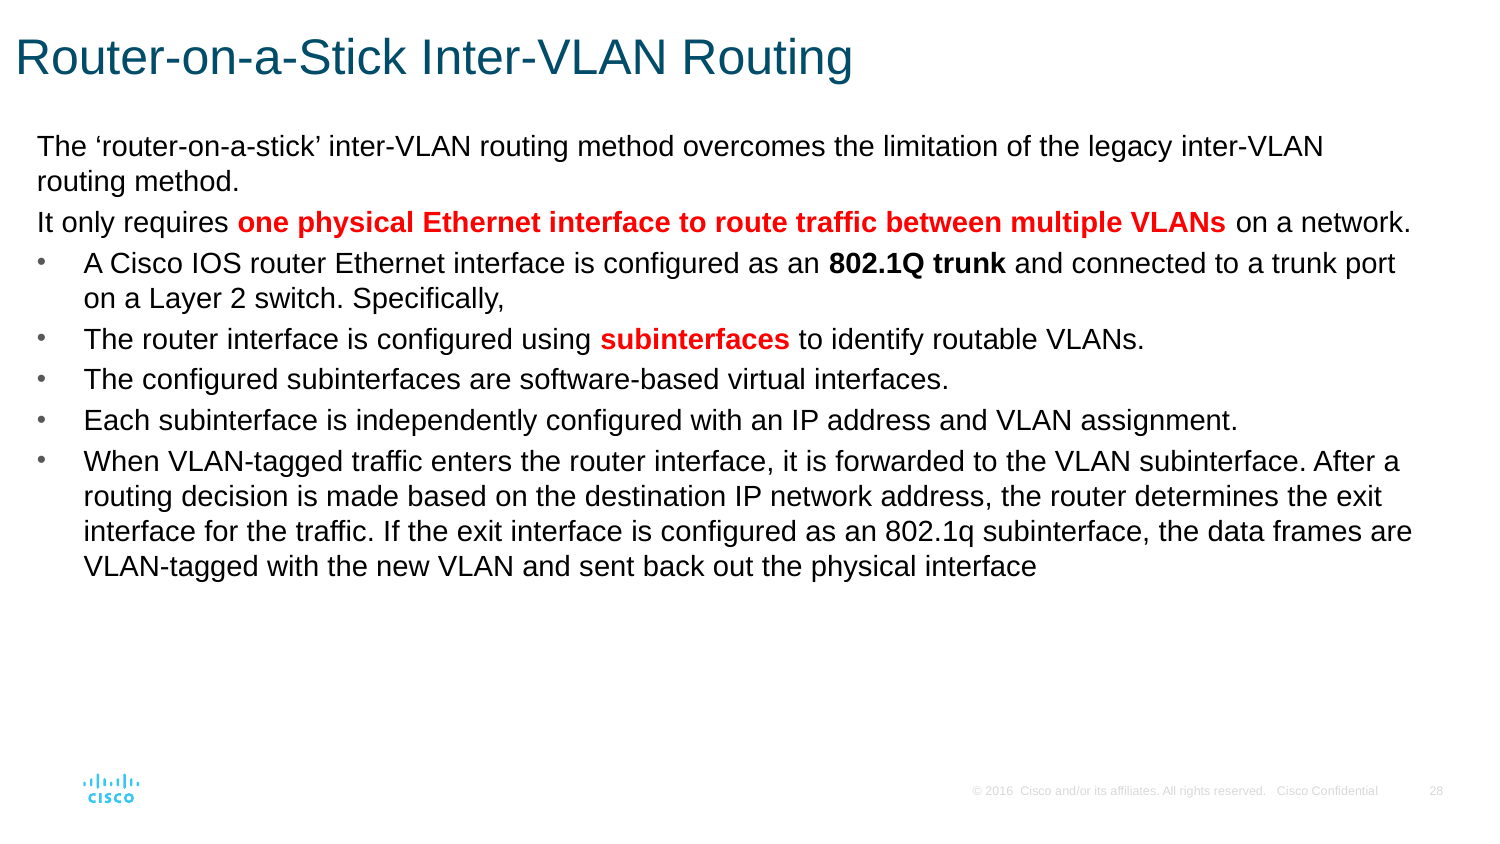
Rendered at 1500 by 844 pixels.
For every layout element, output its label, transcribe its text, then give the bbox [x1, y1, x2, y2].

title Router-on-a-Stick Inter-VLAN Routing [0, 0, 1369, 121]
list The ‘router-on-a-stick’ inter-VLAN routing method overcomes the limitation of the legacy inter-VLAN routing method. It only requires one physical Ethernet interface to route traffic between multiple VLANs on a network. A Cisco IOS router Ethernet interface is configured as an 802.1Q trunk and connected to a trunk port on a Layer 2 switch. Specifically, The router interface is configured using subinterfaces to identify routable VLANs. The configured subinterfaces are software-based virtual interfaces. Each subinterface is independently configured with an IP address and VLAN assignment. When VLAN-tagged traffic enters the router interface, it is forwarded to the VLAN subinterface. After a routing decision is made based on the destination IP network address, the router determines the exit interface for the traffic. If the exit interface is configured as an 802.1q subinterface, the data frames are VLAN-tagged with the new VLAN and sent back out the physical interface [21, 120, 1437, 726]
